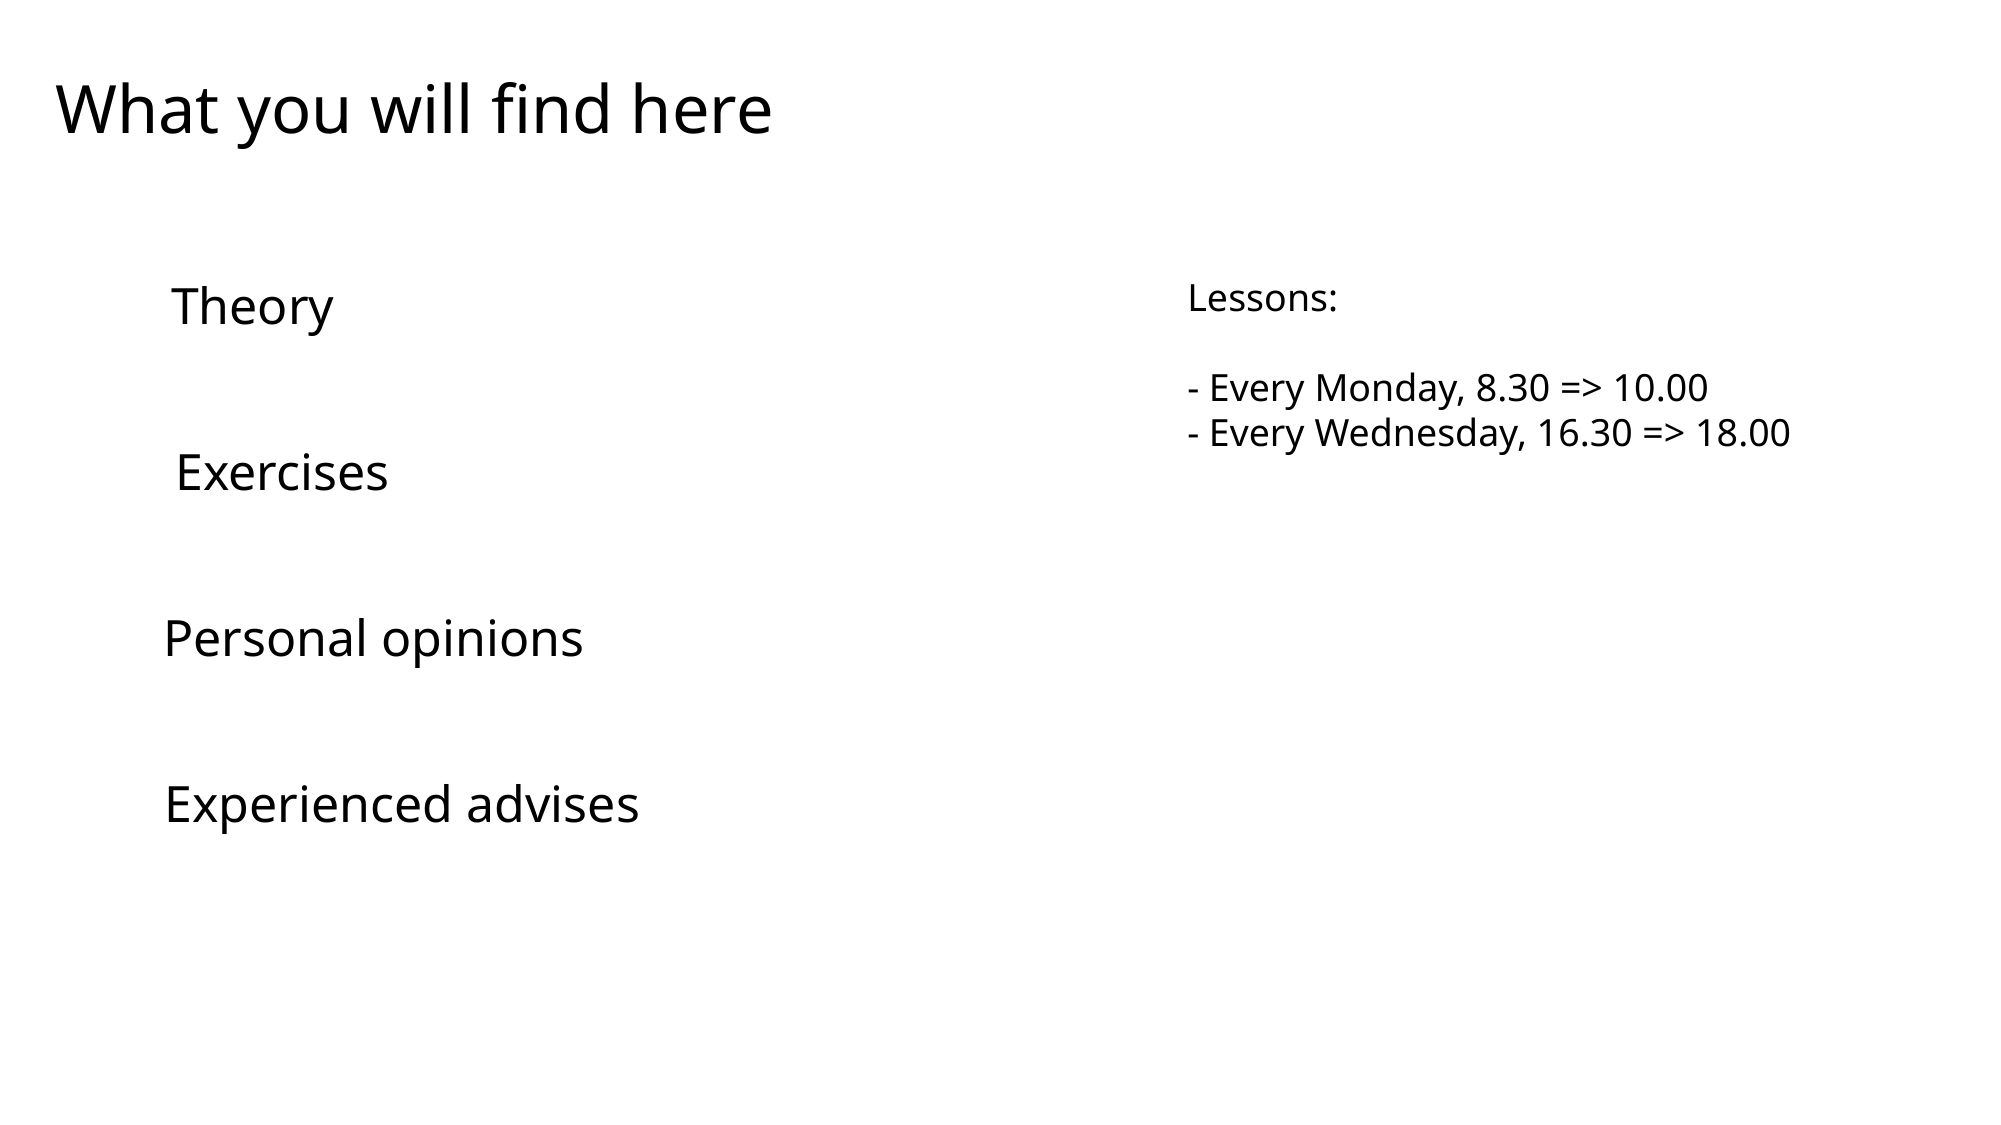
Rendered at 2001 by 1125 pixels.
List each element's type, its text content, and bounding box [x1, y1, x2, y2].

text_box Lessons: - Every Monday, 8.30 => 10.00 - Every Wednesday, 16.30 => 18.00 [1172, 266, 1807, 462]
text_box Personal opinions [148, 599, 600, 674]
text_box Experienced advises [149, 765, 656, 841]
text_box Theory [156, 266, 350, 342]
text_box Exercises [160, 433, 405, 508]
text_box What you will find here [40, 59, 790, 155]
